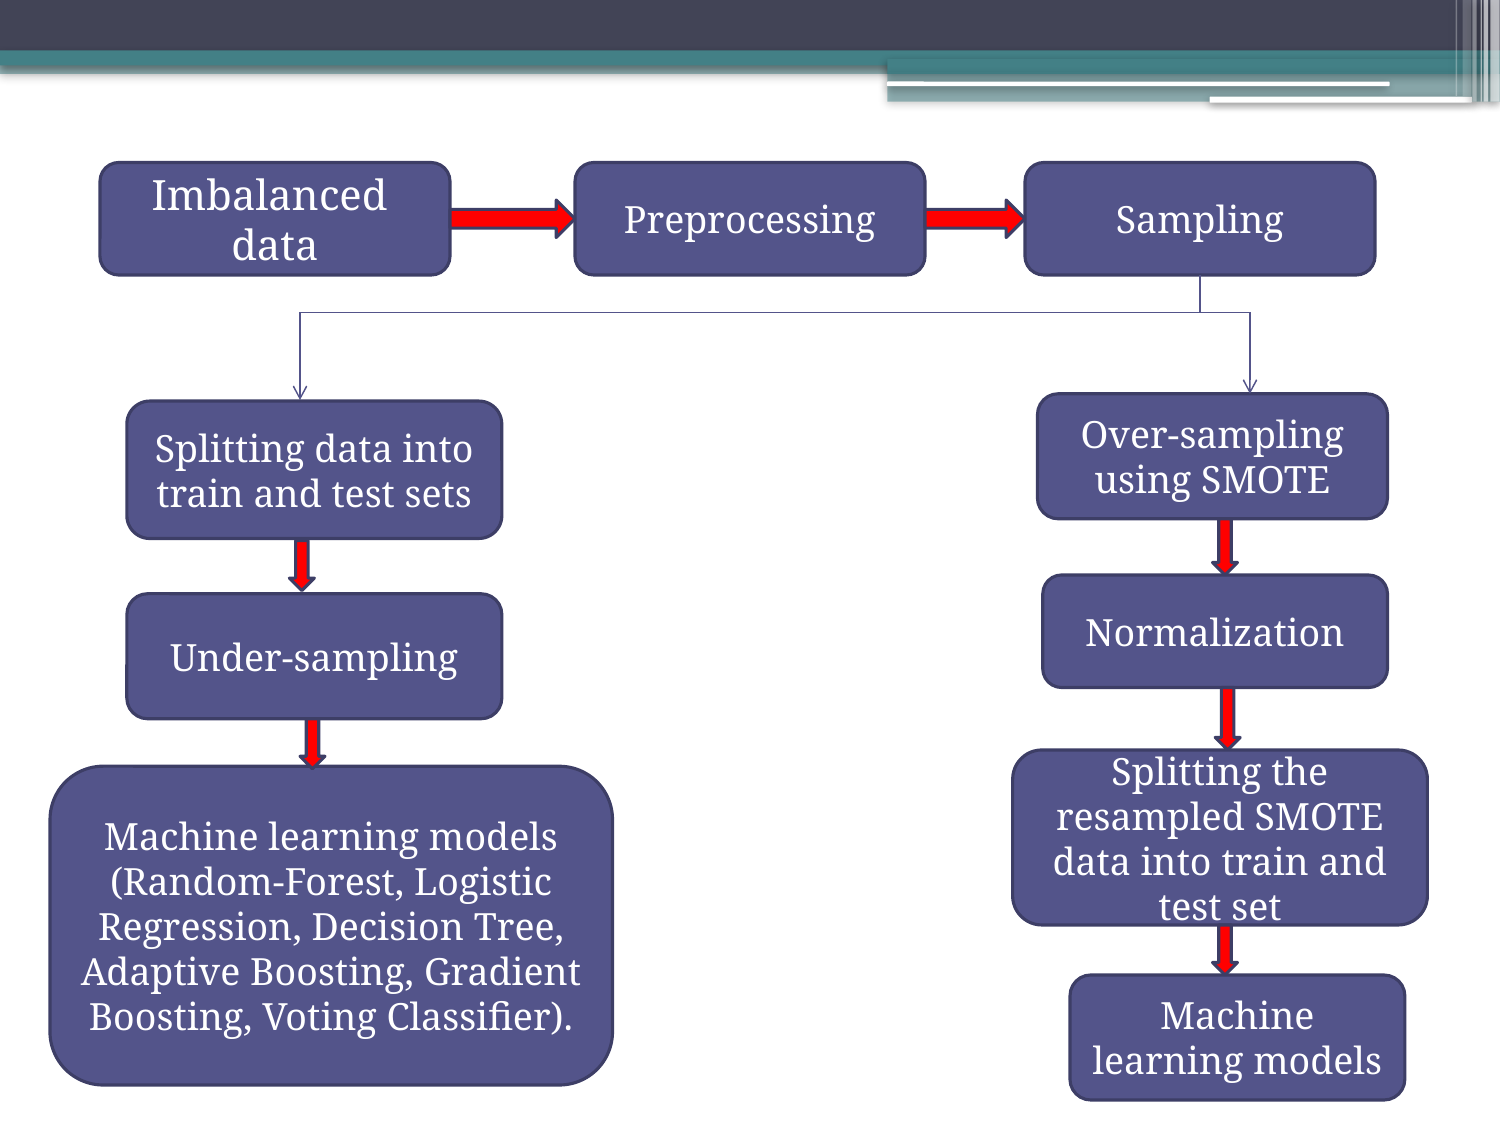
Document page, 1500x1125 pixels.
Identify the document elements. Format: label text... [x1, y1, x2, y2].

text_box [923, 198, 1027, 239]
text_box Over-sampling using SMOTE [1035, 392, 1390, 521]
text_box Under-sampling [125, 592, 504, 721]
text_box Sampling [1023, 160, 1377, 277]
text_box Normalization [1041, 573, 1390, 690]
text_box Splitting data into train and test sets [125, 399, 504, 541]
text_box Imbalanced data [98, 160, 452, 277]
text_box [1213, 685, 1242, 748]
text_box Machine learning models (Random-Forest, Logistic Regression, Decision Tree, Adaptive Boosting, Gradient Boosting, Voting Classifier). [48, 764, 615, 1087]
text_box [1211, 923, 1239, 977]
text_box [448, 198, 577, 239]
text_box Machine learning models [1068, 973, 1407, 1102]
text_box Splitting the resampled SMOTE data into train and test set [1011, 748, 1429, 927]
text_box [287, 539, 316, 592]
text_box [1211, 517, 1239, 577]
text_box Preprocessing [573, 160, 927, 277]
text_box [298, 717, 327, 770]
